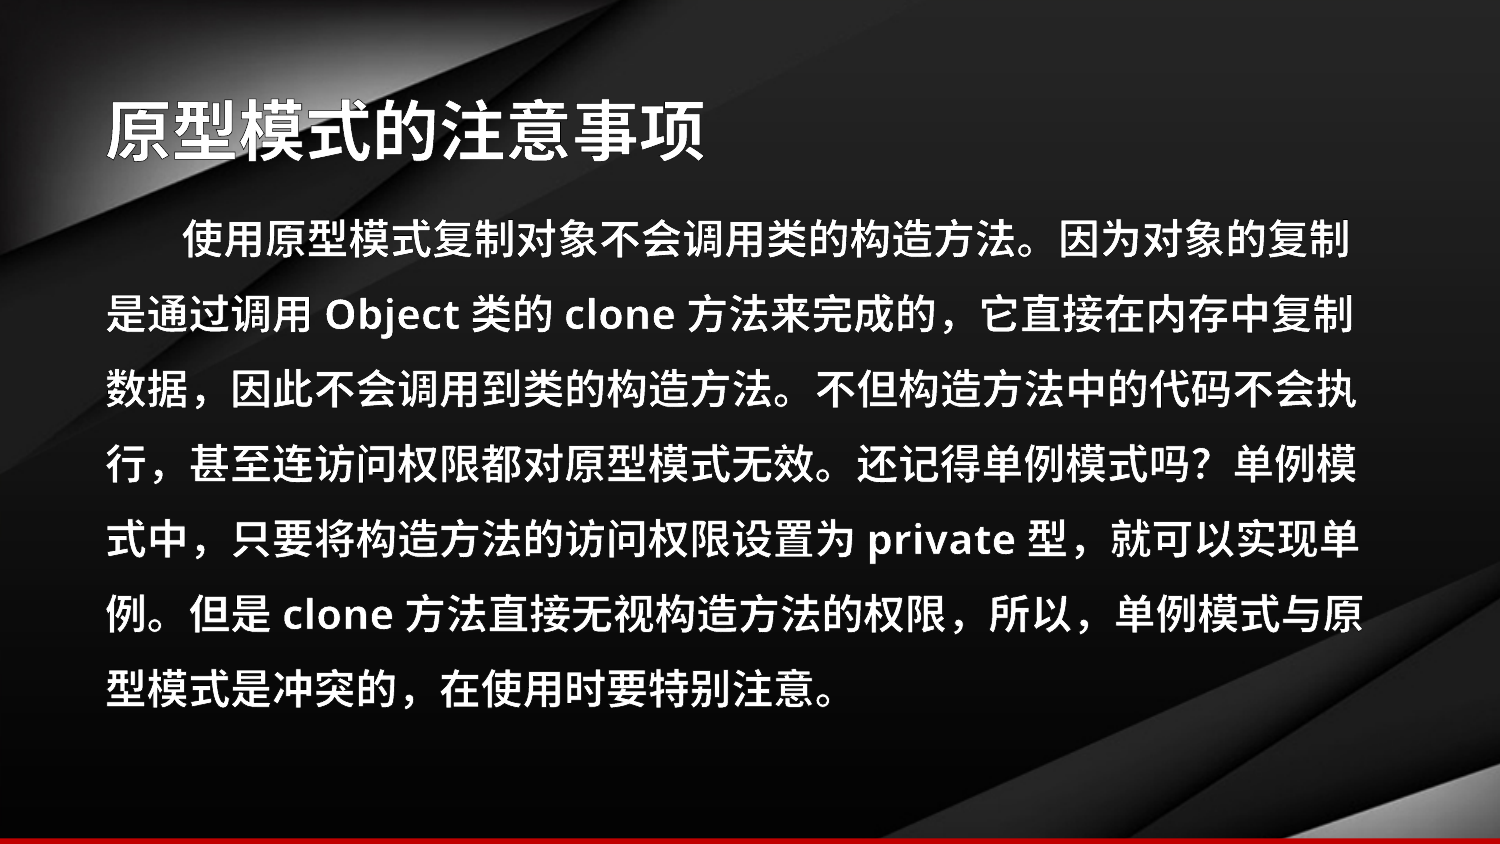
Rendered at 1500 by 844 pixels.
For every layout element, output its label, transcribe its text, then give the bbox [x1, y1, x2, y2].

text_box 原型模式的注意事项 [104, 49, 877, 170]
picture [0, 0, 1500, 838]
text_box 使用原型模式复制对象不会调用类的构造方法。因为对象的复制是通过调用Object类的clone方法来完成的，它直接在内存中复制数据，因此不会调用到类的构造方法。不但构造方法中的代码不会执行，甚至连访问权限都对原型模式无效。还记得单例模式吗？单例模式中，只要将构造方法的访问权限设置为private型，就可以实现单例。但是clone方法直接无视构造方法的权限，所以，单例模式与原型模式是冲突的，在使用时要特别注意。 [105, 187, 1373, 844]
